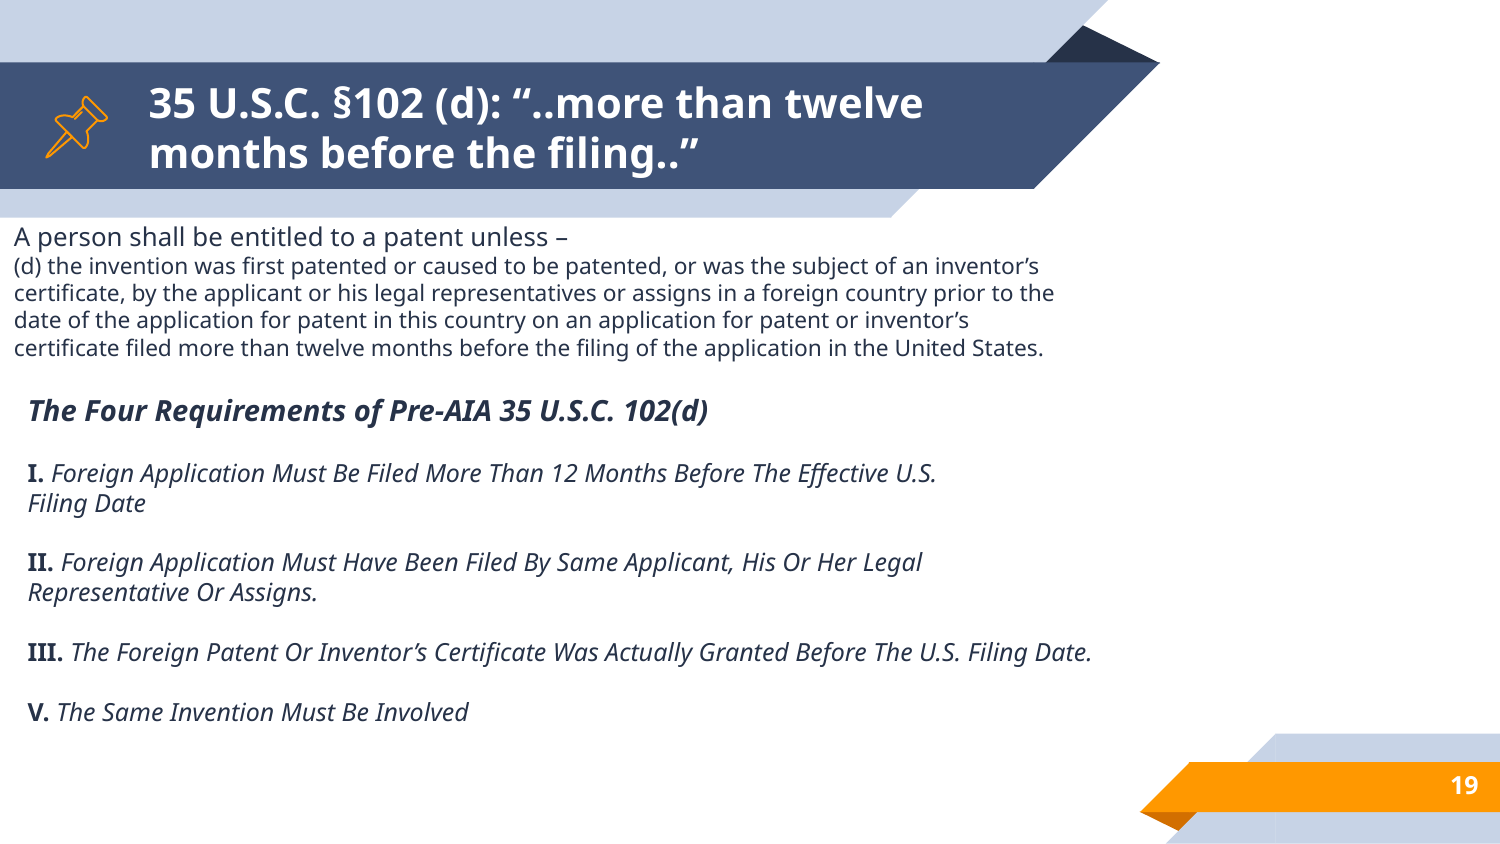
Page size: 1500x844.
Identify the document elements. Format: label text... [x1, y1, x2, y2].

text_box [0, 359, 1100, 434]
list A person shall be entitled to a patent unless – (d) the invention was first patented or caused to be patented, or was the subject of an inventor’s certificate, by the applicant or his legal representatives or assigns in a foreign country prior to the date of the application for patent in this country on an application for patent or inventor’s certificate filed more than twelve months before the filing of the application in the United States. [0, 196, 1100, 359]
slide_number 19 [1249, 760, 1494, 813]
title 35 U.S.C. §102 (d): “..more than twelve months before the filing..” [133, 64, 1035, 190]
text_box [45, 96, 108, 158]
text_box The Four Requirements of Pre-AIA 35 U.S.C. 102(d) I. Foreign Application Must Be Filed More Than 12 Months Before The Effective U.S. Filing Date II. Foreign Application Must Have Been Filed By Same Applicant, His Or Her Legal Representative Or Assigns. III. The Foreign Patent Or Inventor’s Certificate Was Actually Granted Before The U.S. Filing Date. V. The Same Invention Must Be Involved [0, 434, 1238, 685]
